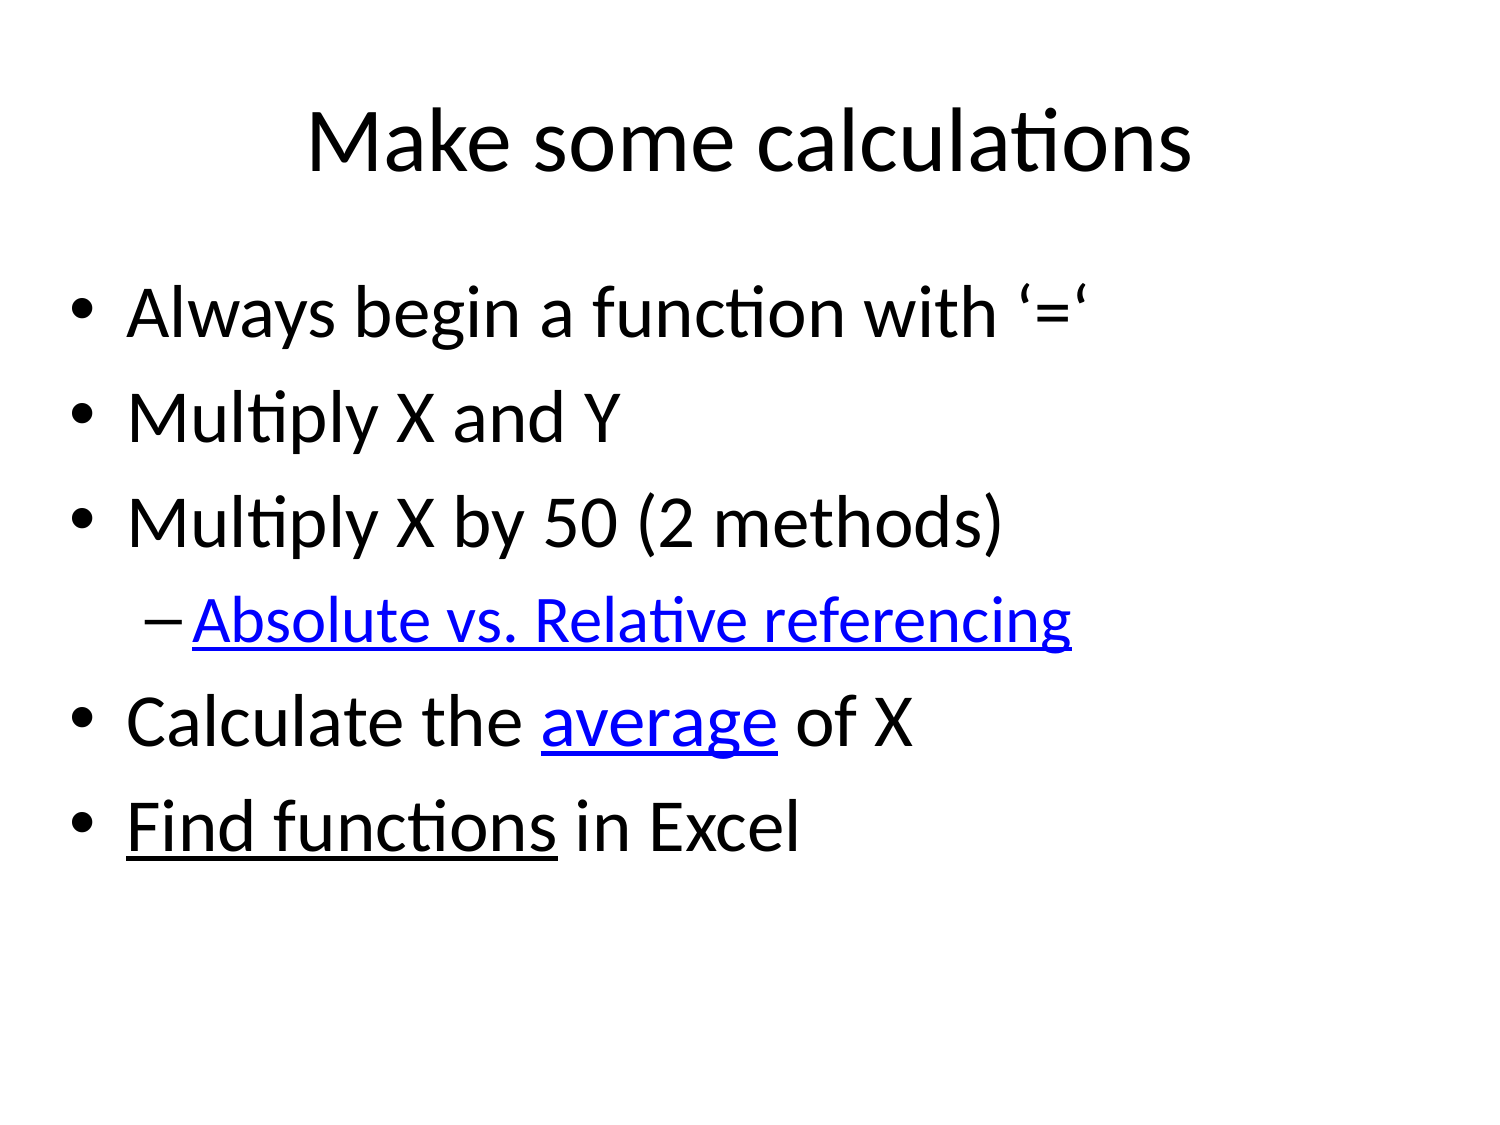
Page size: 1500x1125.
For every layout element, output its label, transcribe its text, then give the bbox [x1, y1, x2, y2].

list Always begin a function with ‘=‘ Multiply X and Y Multiply X by 50 (2 methods) Absolute vs. Relative referencing Calculate the average of X Find functions in Excel [55, 204, 1456, 1083]
title Make some calculations [75, 63, 1425, 204]
